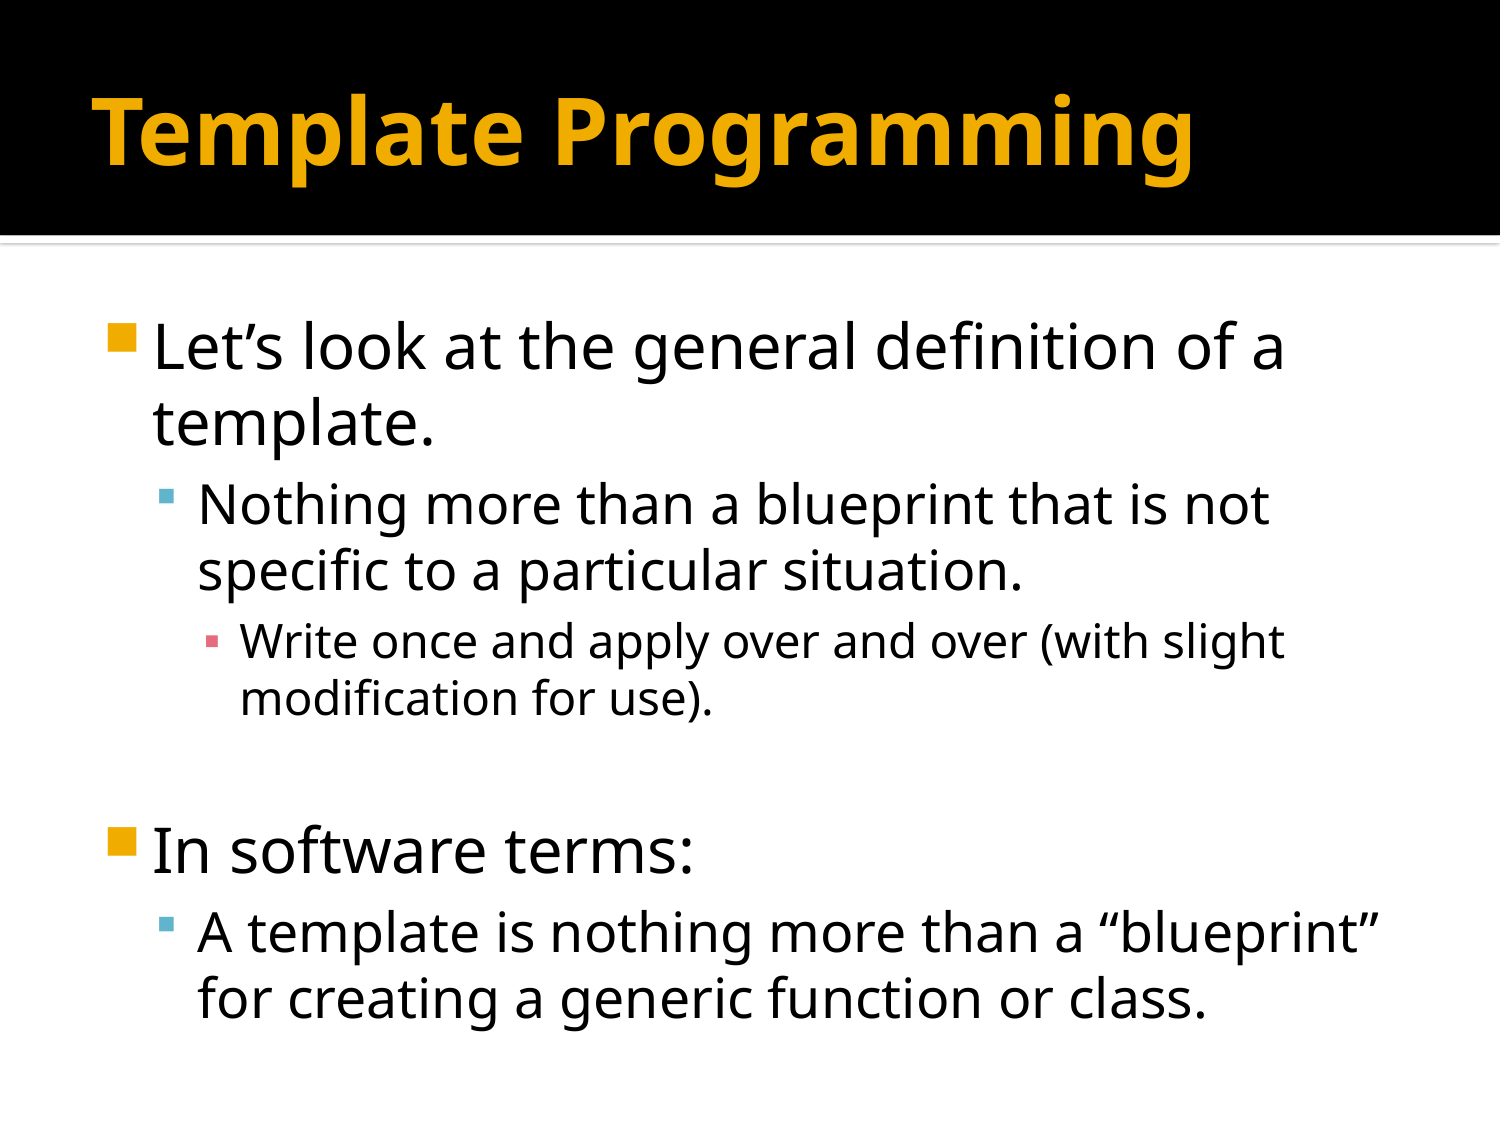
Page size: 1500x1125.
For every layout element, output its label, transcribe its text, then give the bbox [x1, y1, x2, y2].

list Let’s look at the general definition of a template. Nothing more than a blueprint that is not specific to a particular situation. Write once and apply over and over (with slight modification for use). In software terms: A template is nothing more than a “blueprint” for creating a generic function or class. [75, 291, 1425, 1050]
title Template Programming [75, 25, 1425, 231]
